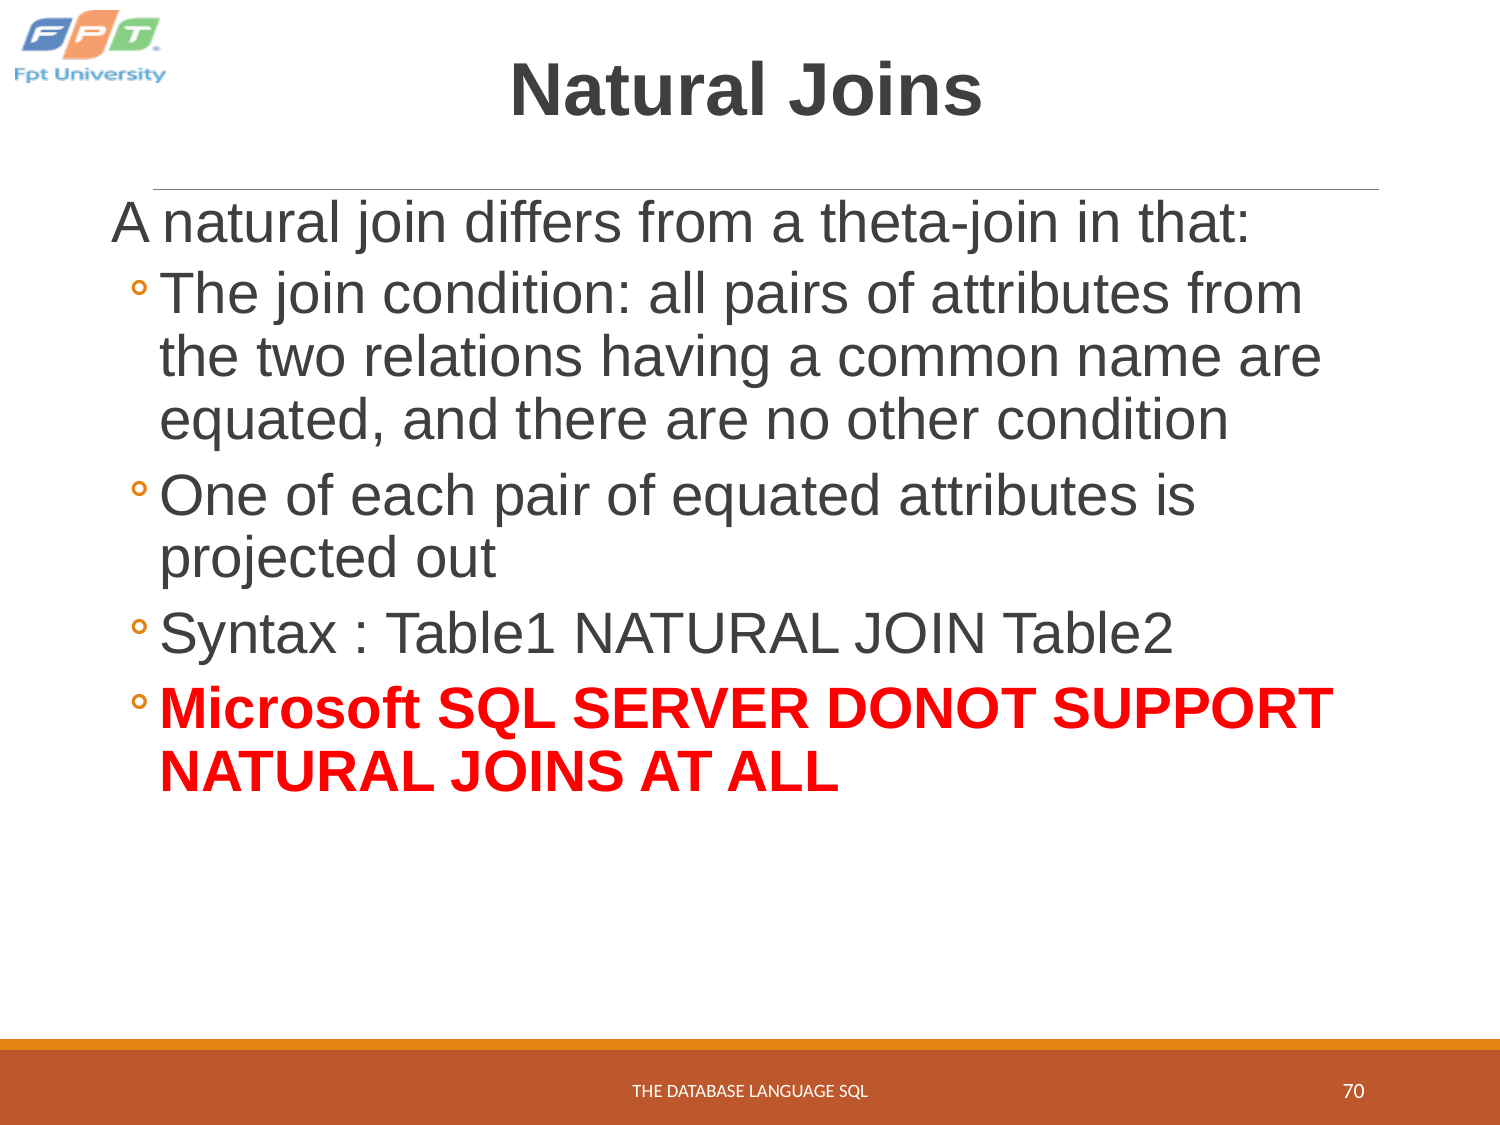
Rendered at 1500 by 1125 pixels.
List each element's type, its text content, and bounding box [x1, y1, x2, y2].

list A natural join differs from a theta-join in that: The join condition: all pairs of attributes from the two relations having a common name are equated, and there are no other condition One of each pair of equated attributes is projected out Syntax : Table1 NATURAL JOIN Table2 Microsoft SQL SERVER DONOT SUPPORT NATURAL JOINS AT ALL [96, 185, 1399, 1017]
footer THE DATABASE LANGUAGE SQL [453, 1059, 1047, 1120]
picture [15, 10, 166, 83]
slide_number 70 [1218, 1059, 1380, 1120]
title Natural Joins [96, 47, 1399, 185]
